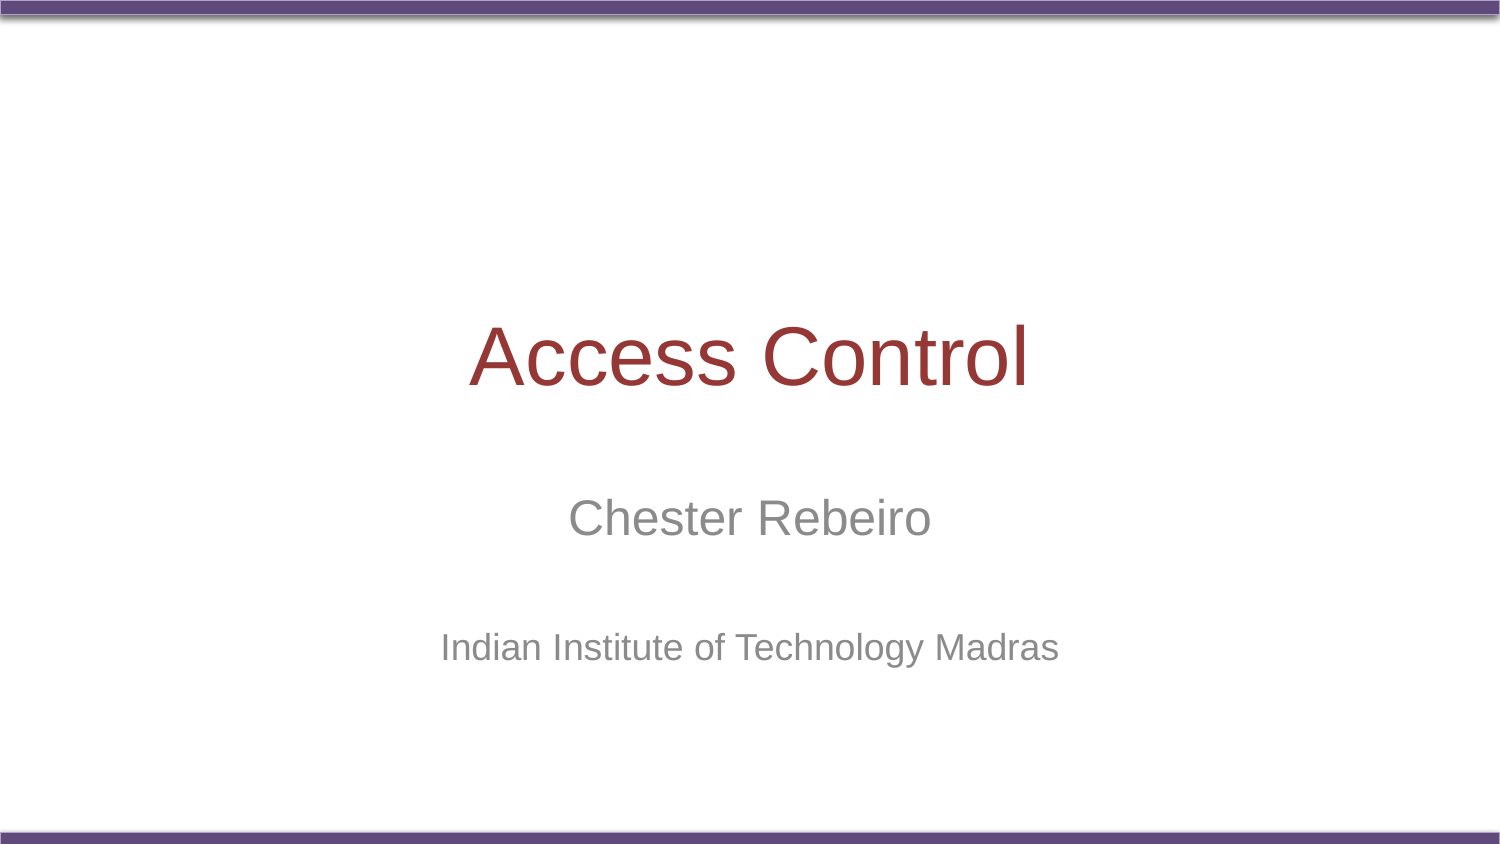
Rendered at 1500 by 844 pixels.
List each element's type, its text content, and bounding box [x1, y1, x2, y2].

title Access Control [112, 262, 1388, 443]
subtitle Chester Rebeiro Indian Institute of Technology Madras [225, 478, 1275, 694]
